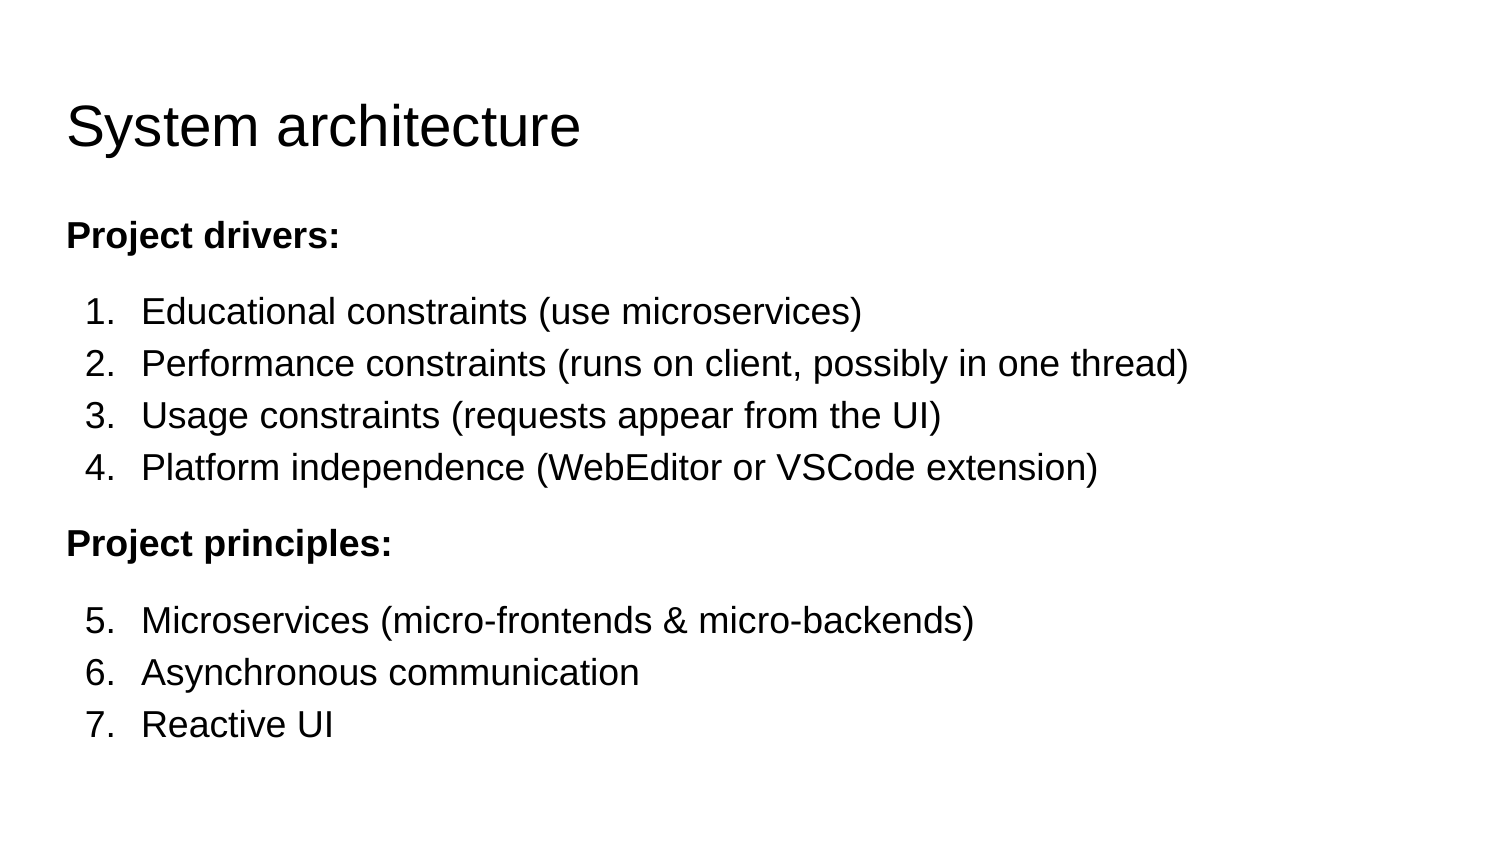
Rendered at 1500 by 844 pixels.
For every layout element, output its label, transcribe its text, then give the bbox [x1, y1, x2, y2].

title System architecture [51, 72, 1449, 167]
list Project drivers: Educational constraints (use microservices) Performance constraints (runs on client, possibly in one thread) Usage constraints (requests appear from the UI) Platform independence (WebEditor or VSCode extension) Project principles: Microservices (micro-frontends & micro-backends) Asynchronous communication Reactive UI [51, 189, 1449, 750]
